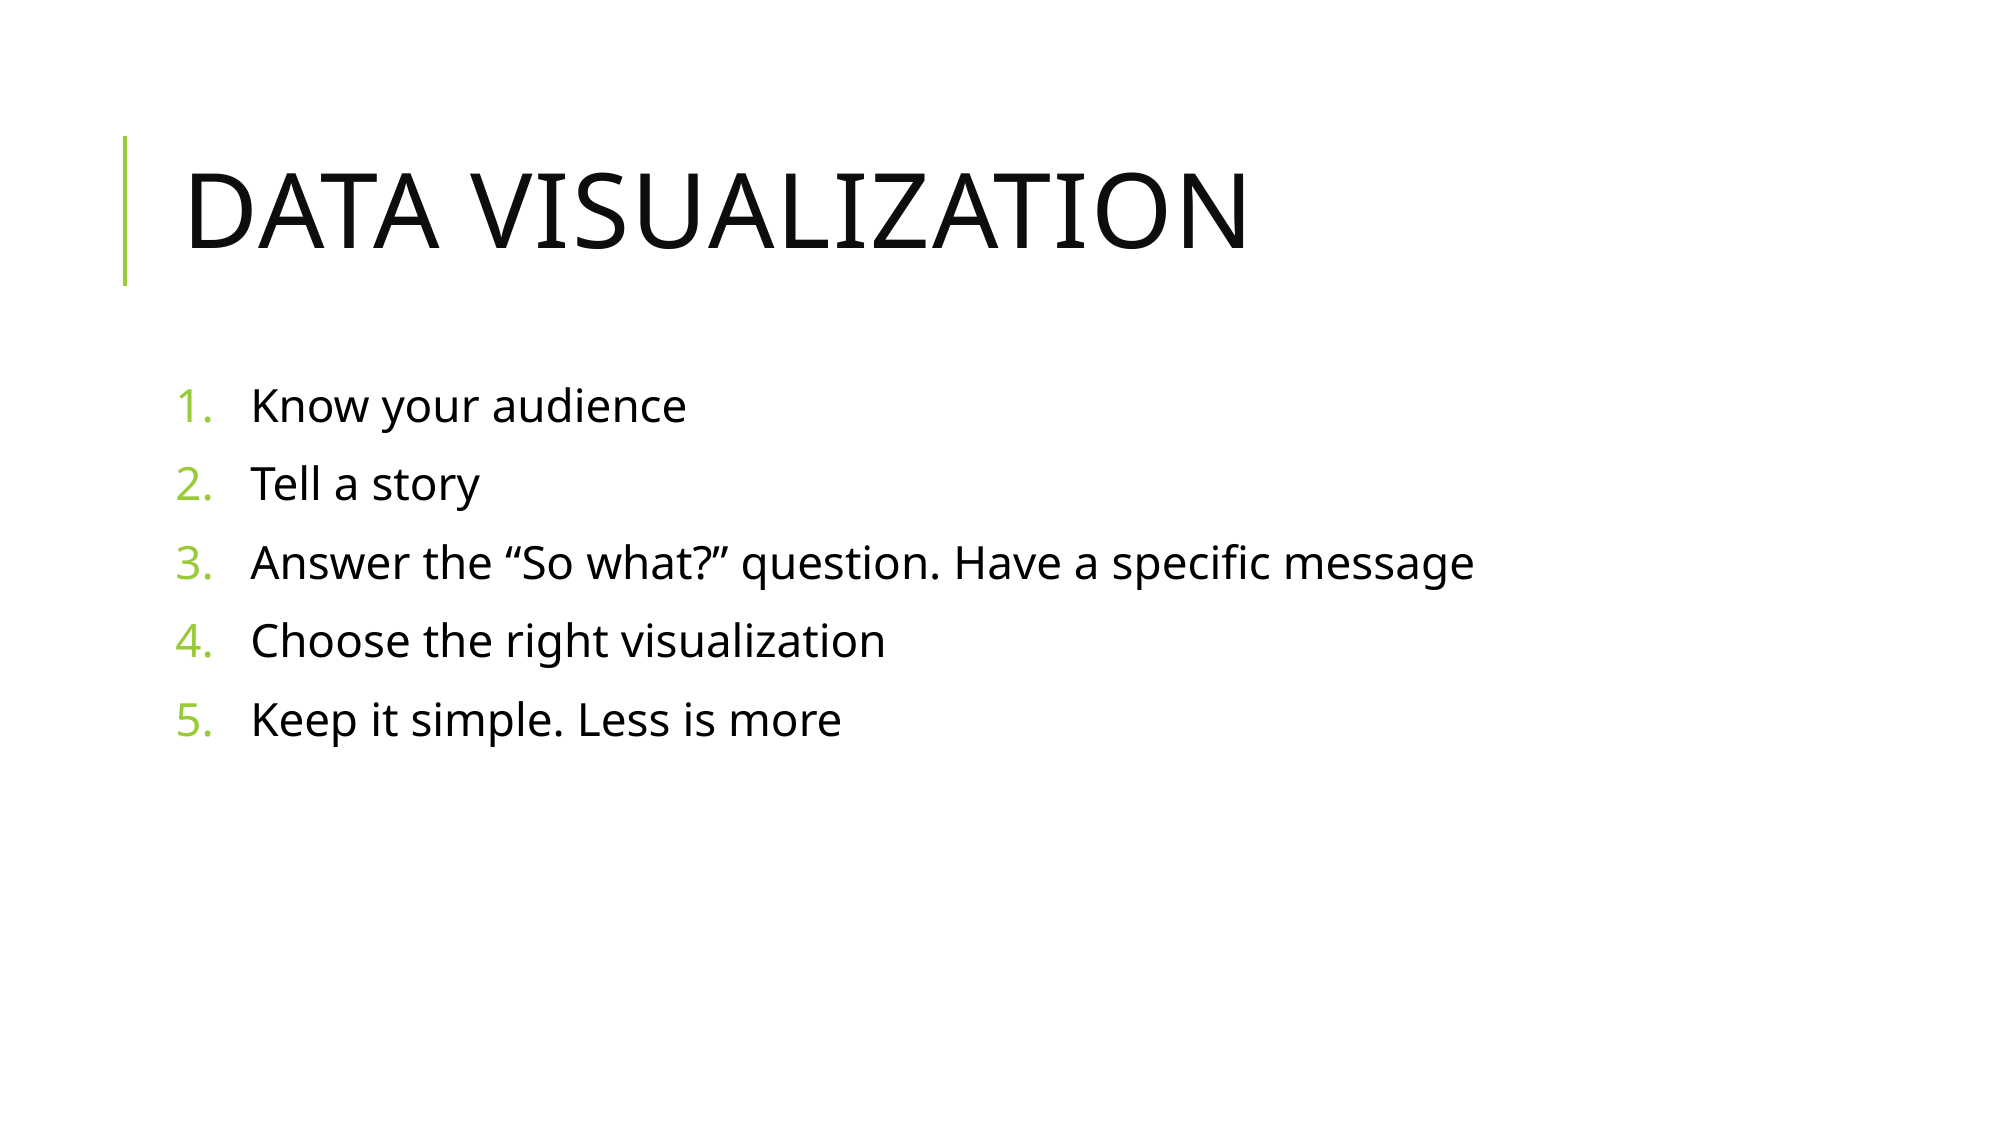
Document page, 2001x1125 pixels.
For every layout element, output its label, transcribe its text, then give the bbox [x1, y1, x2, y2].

title data visualization [168, 96, 1763, 342]
list Know your audience Tell a story Answer the “So what?” question. Have a specific message Choose the right visualization Keep it simple. Less is more [168, 375, 1763, 1035]
